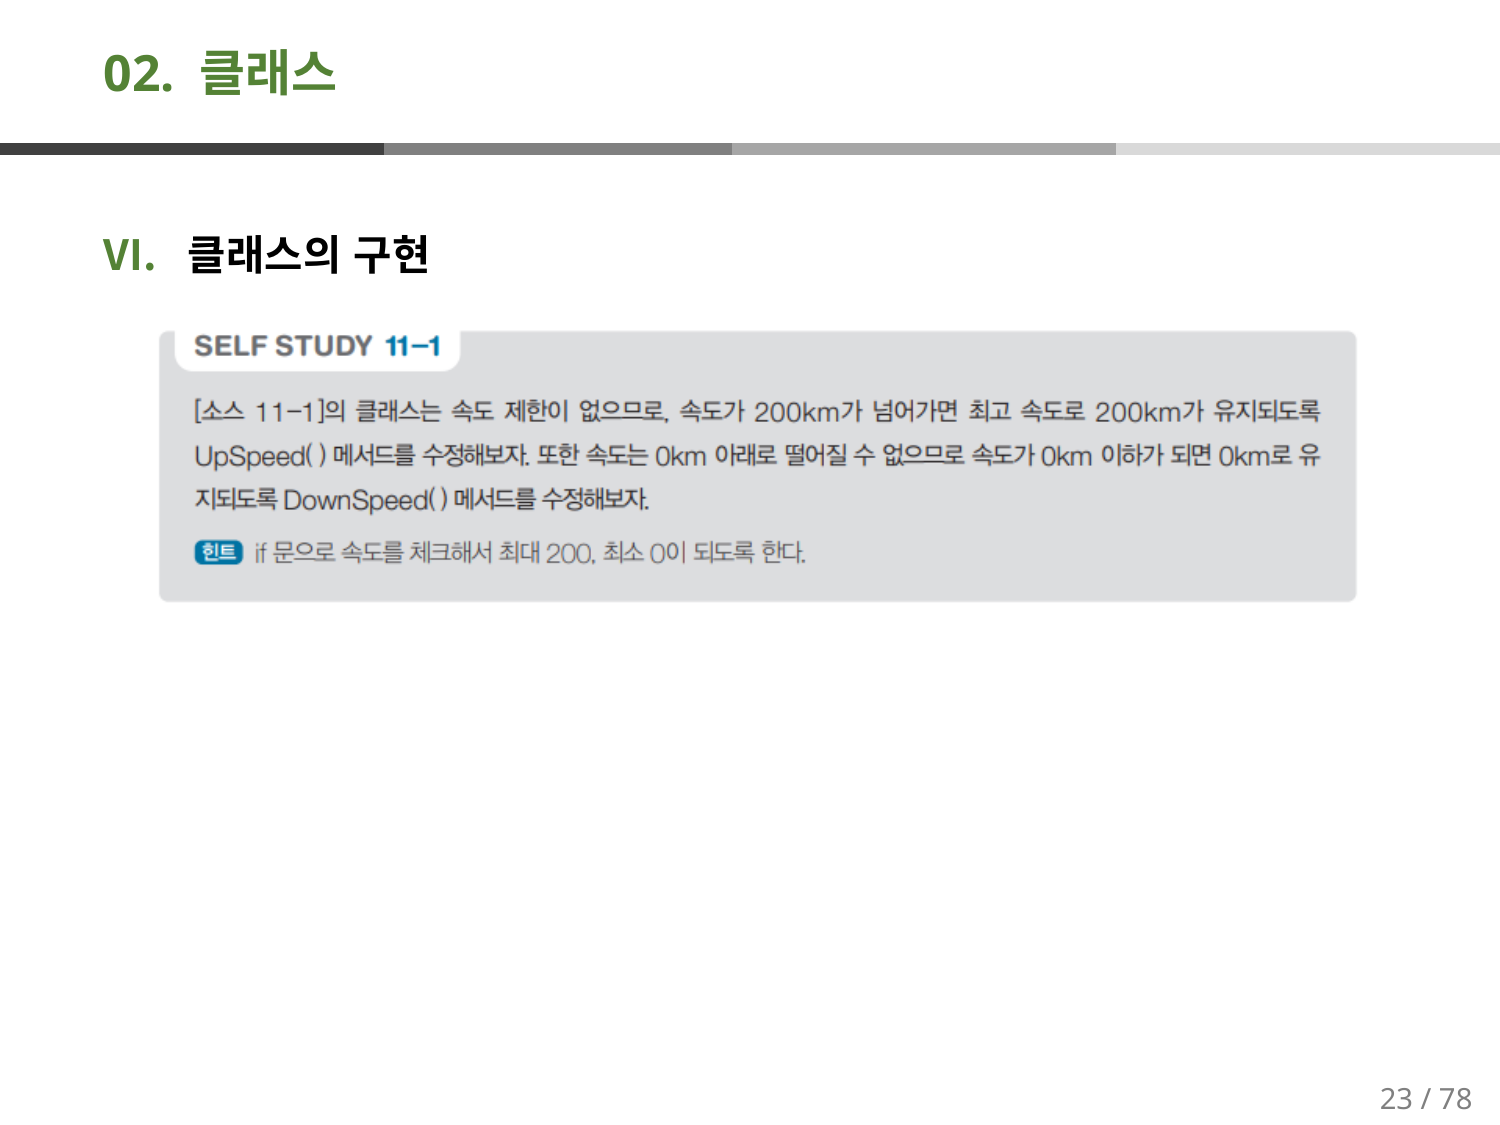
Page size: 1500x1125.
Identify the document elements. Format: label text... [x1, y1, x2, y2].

title 02. 클래스 [88, 30, 1400, 121]
picture [150, 323, 1362, 615]
list 클래스의 구현 [88, 196, 1424, 1125]
